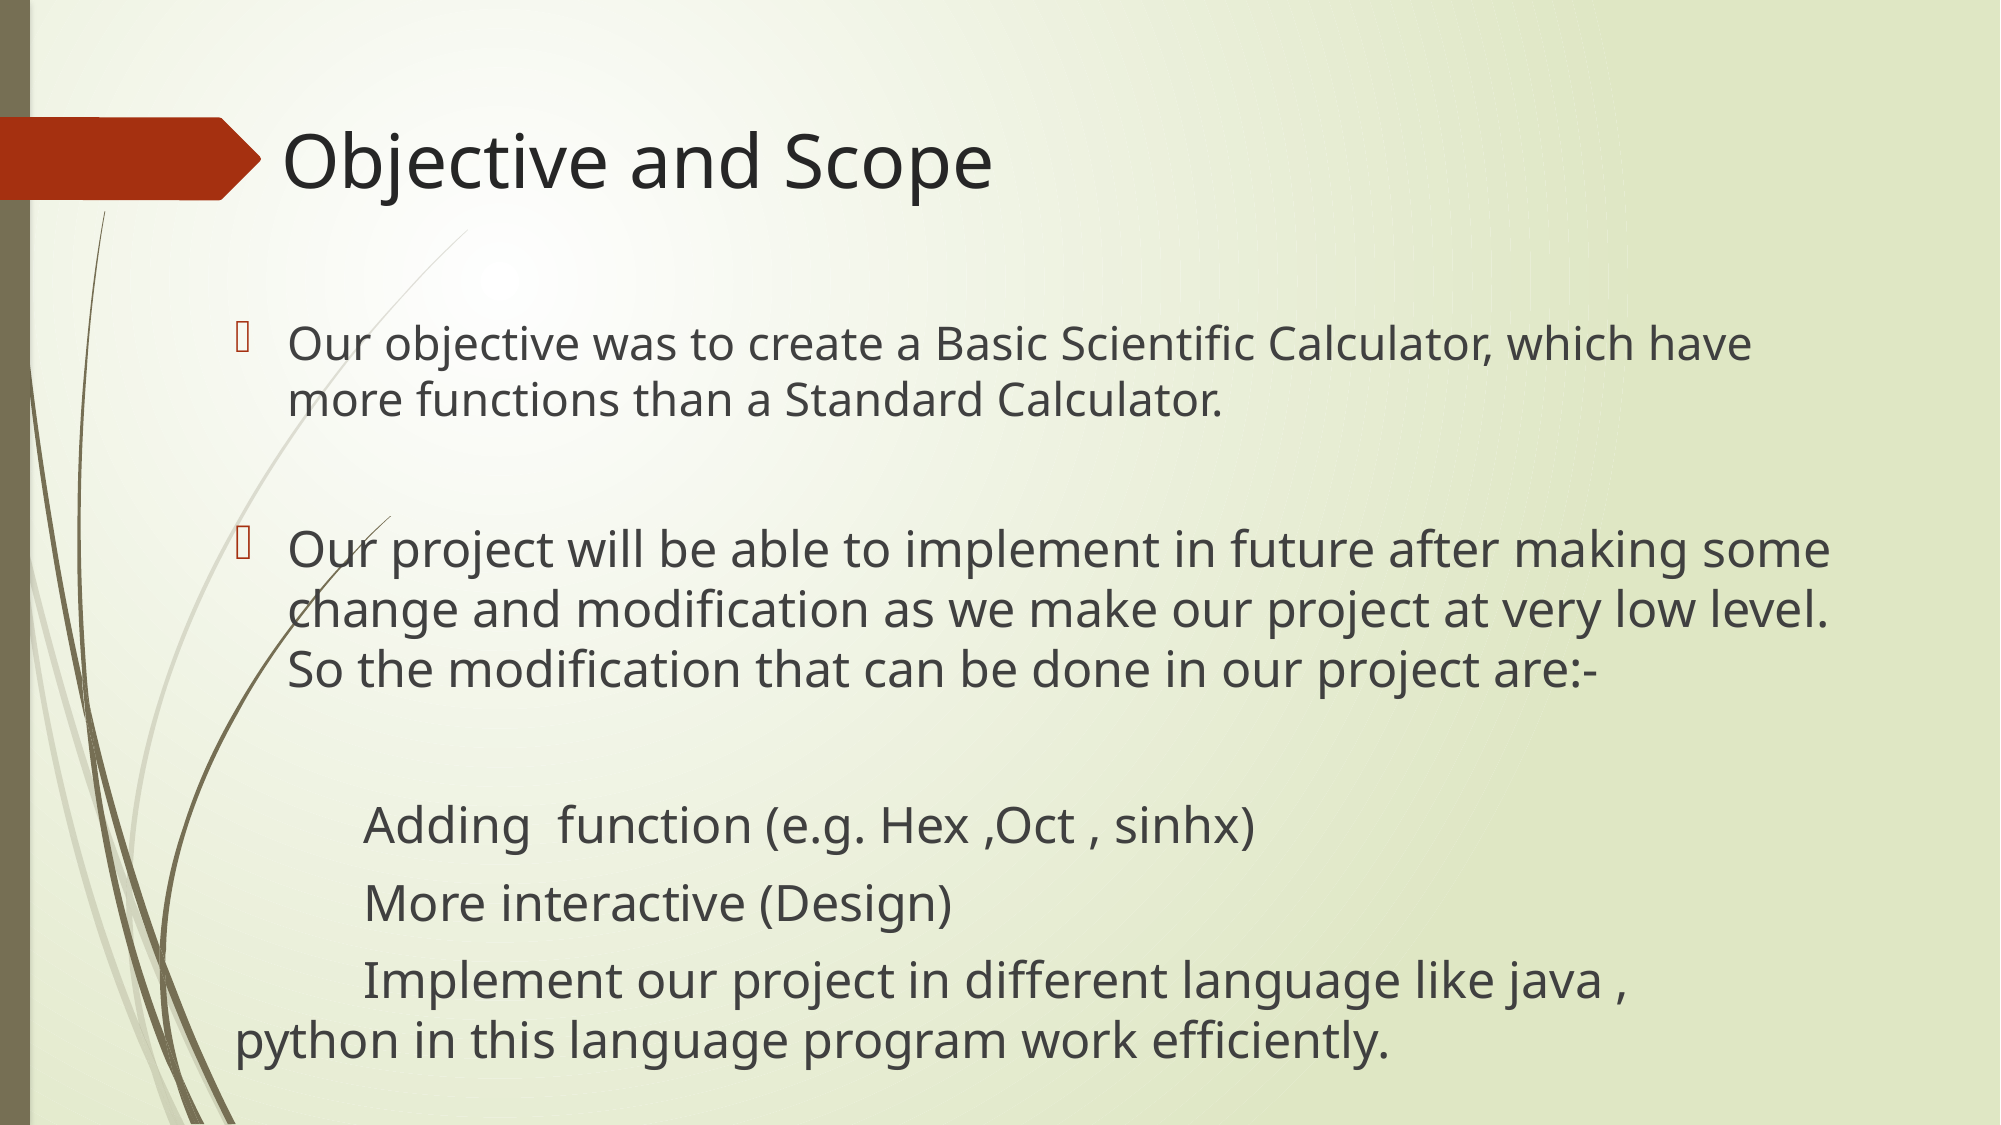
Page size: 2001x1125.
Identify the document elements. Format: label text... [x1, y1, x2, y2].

list Our objective was to create a Basic Scientific Calculator, which have more functions than a Standard Calculator. Our project will be able to implement in future after making some change and modification as we make our project at very low level. So the modification that can be done in our project are:- Adding function (e.g. Hex ,Oct , sinhx) More interactive (Design) Implement our project in different language like java , python in this language program work efficiently. [219, 306, 1881, 1125]
title Objective and Scope [266, 105, 1129, 222]
